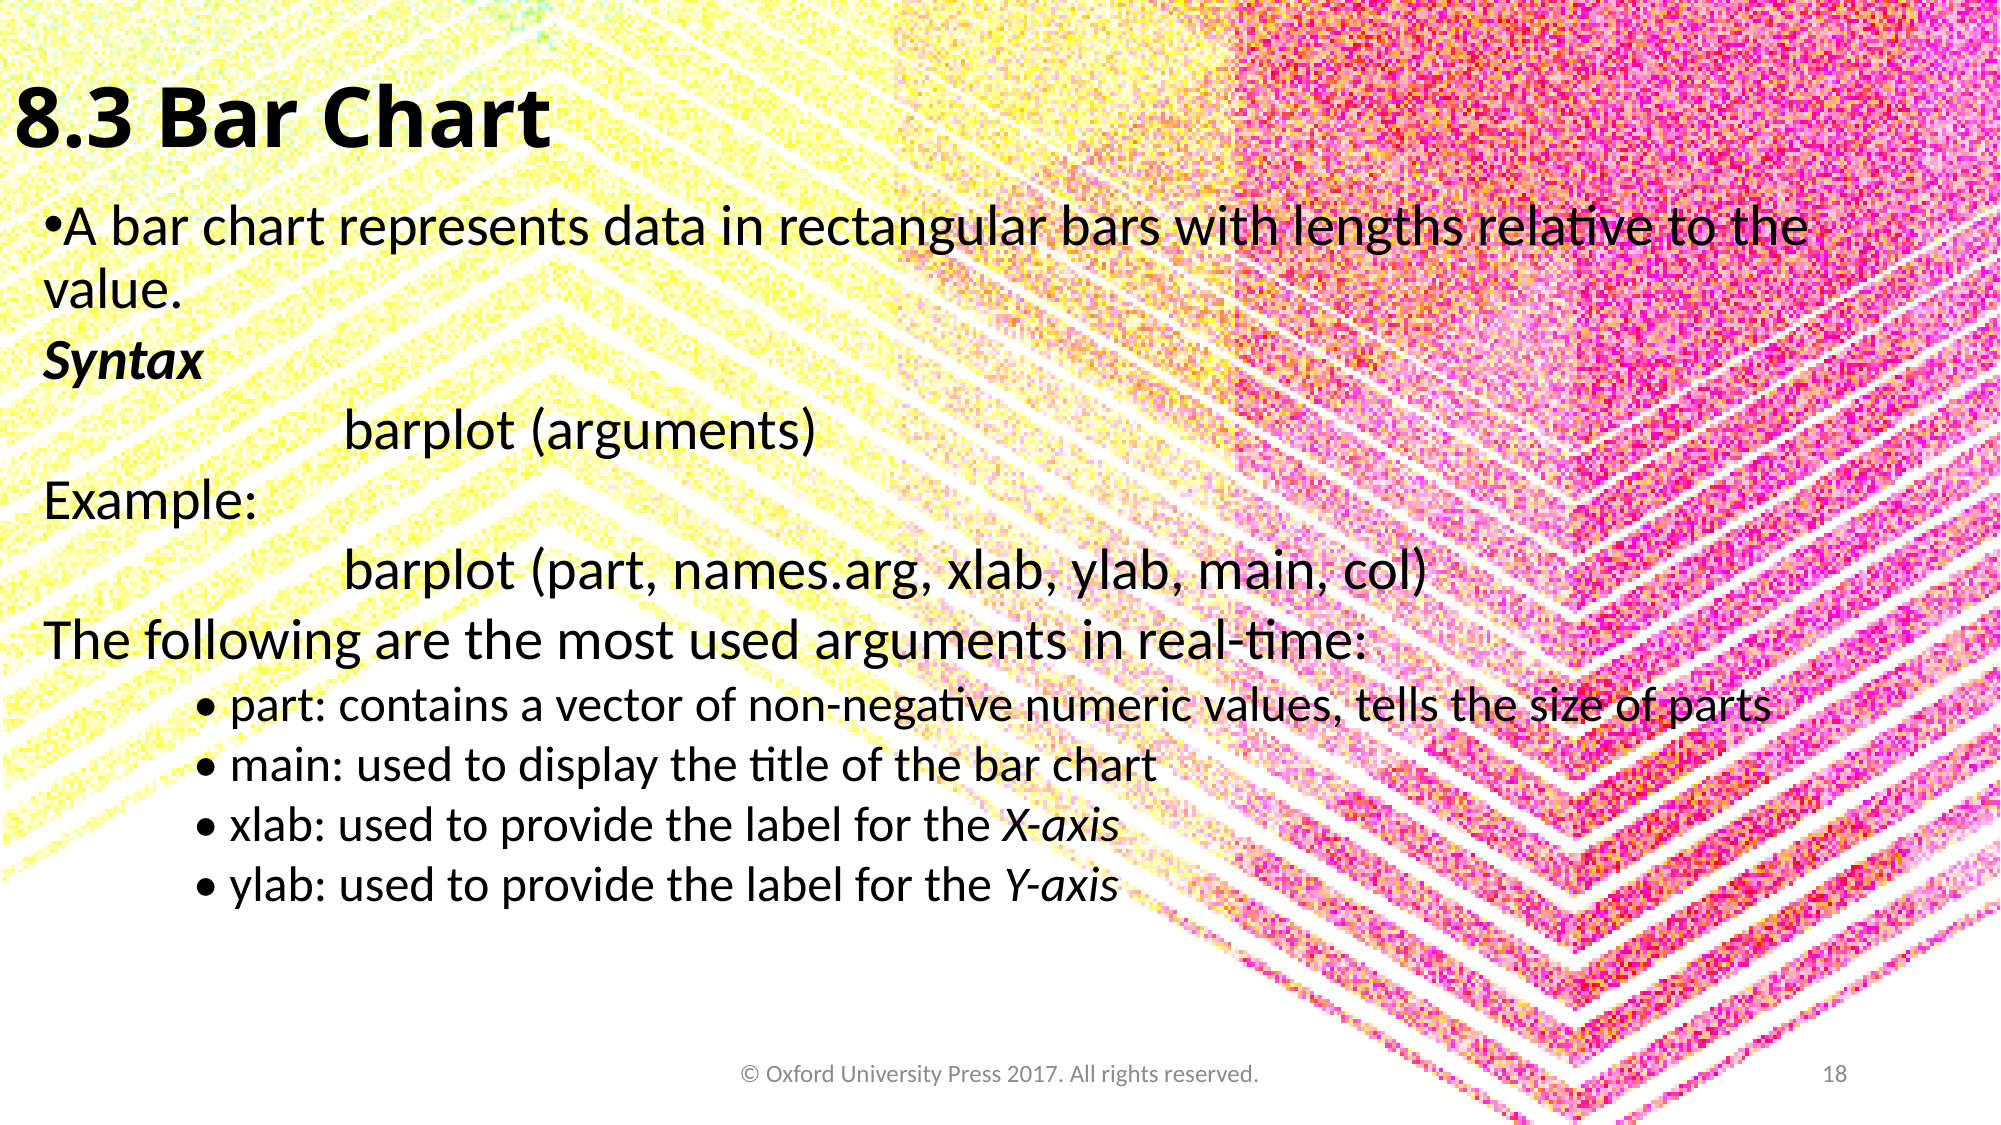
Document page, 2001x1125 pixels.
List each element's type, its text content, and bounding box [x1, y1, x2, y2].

text_box A bar chart represents data in rectangular bars with lengths relative to the value. Syntax barplot (arguments) Example: barplot (part, names.arg, xlab, ylab, main, col) The following are the most used arguments in real-time: • part: contains a vector of non-negative numeric values, tells the size of parts • main: used to display the title of the bar chart • xlab: used to provide the label for the X-axis • ylab: used to provide the label for the Y-axis [28, 188, 1962, 1014]
text_box 18 [1412, 1042, 1863, 1103]
text_box © Oxford University Press 2017. All rights reserved. [662, 1042, 1338, 1103]
picture [0, 0, 2001, 1125]
text_box 8.3 Bar Chart [0, 59, 2000, 169]
